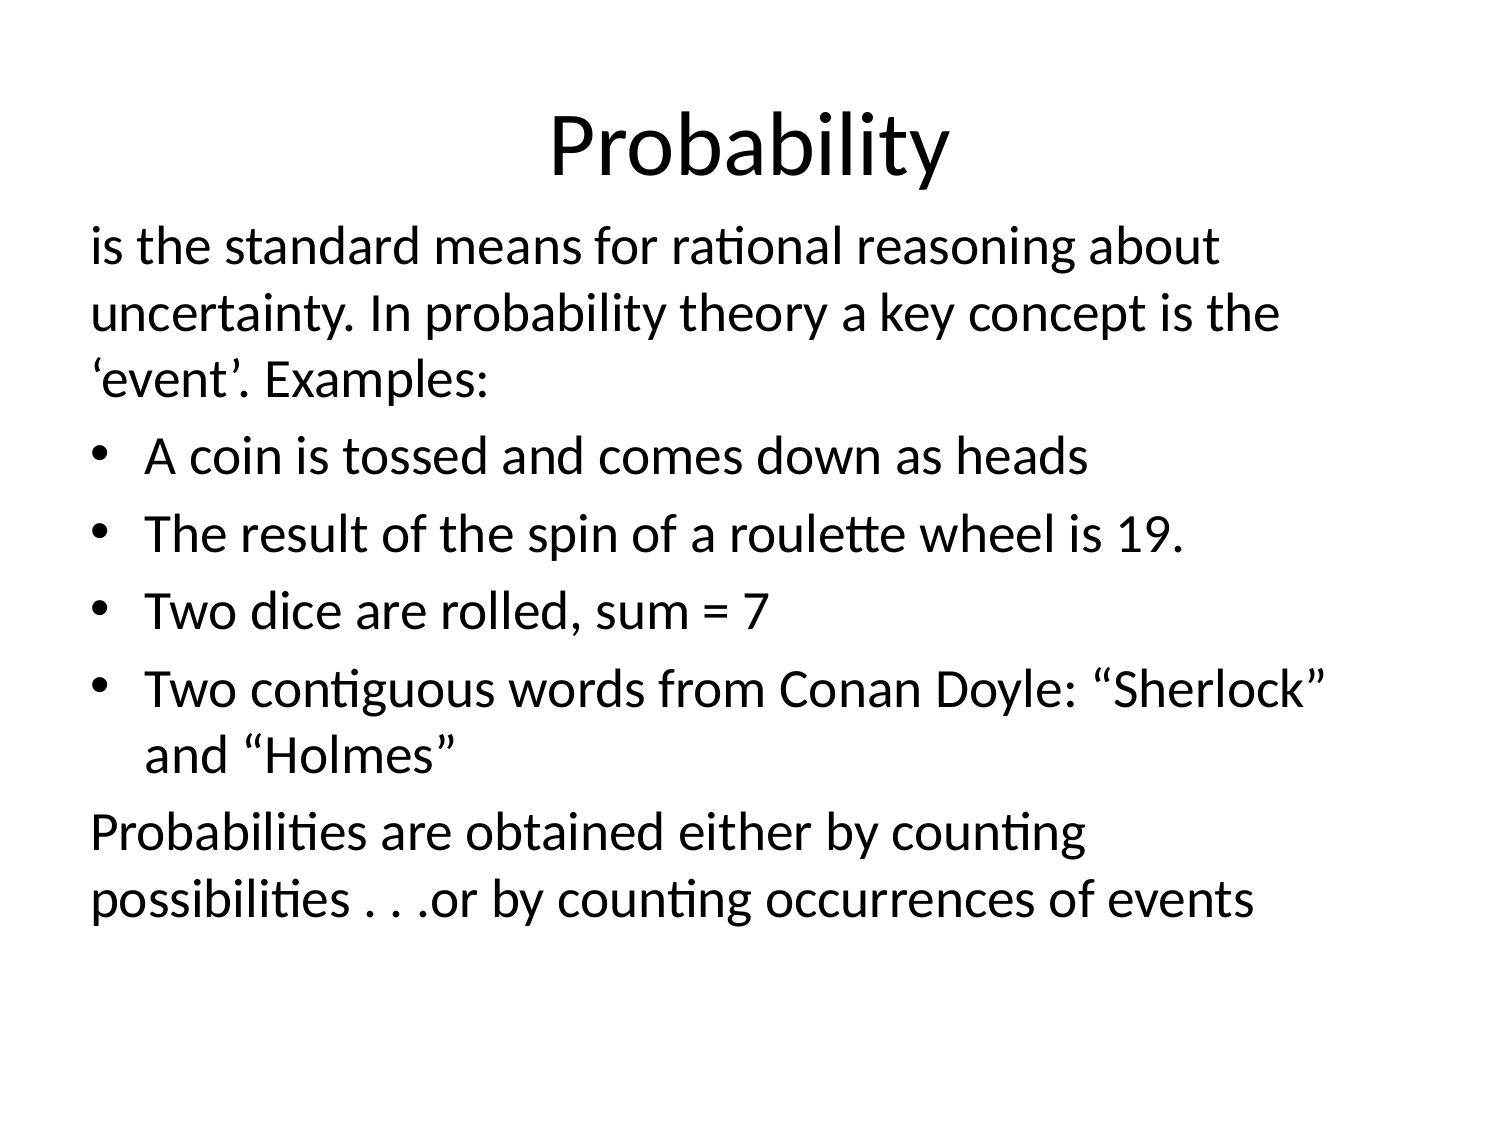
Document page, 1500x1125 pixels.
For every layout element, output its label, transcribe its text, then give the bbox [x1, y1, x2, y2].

list is the standard means for rational reasoning about uncertainty. In probability theory a key concept is the ‘event’. Examples: A coin is tossed and comes down as heads The result of the spin of a roulette wheel is 19. Two dice are rolled, sum = 7 Two contiguous words from Conan Doyle: “Sherlock” and “Holmes” Probabilities are obtained either by counting possibilities . . .or by counting occurrences of events [75, 201, 1425, 945]
title Probability [75, 45, 1425, 201]
